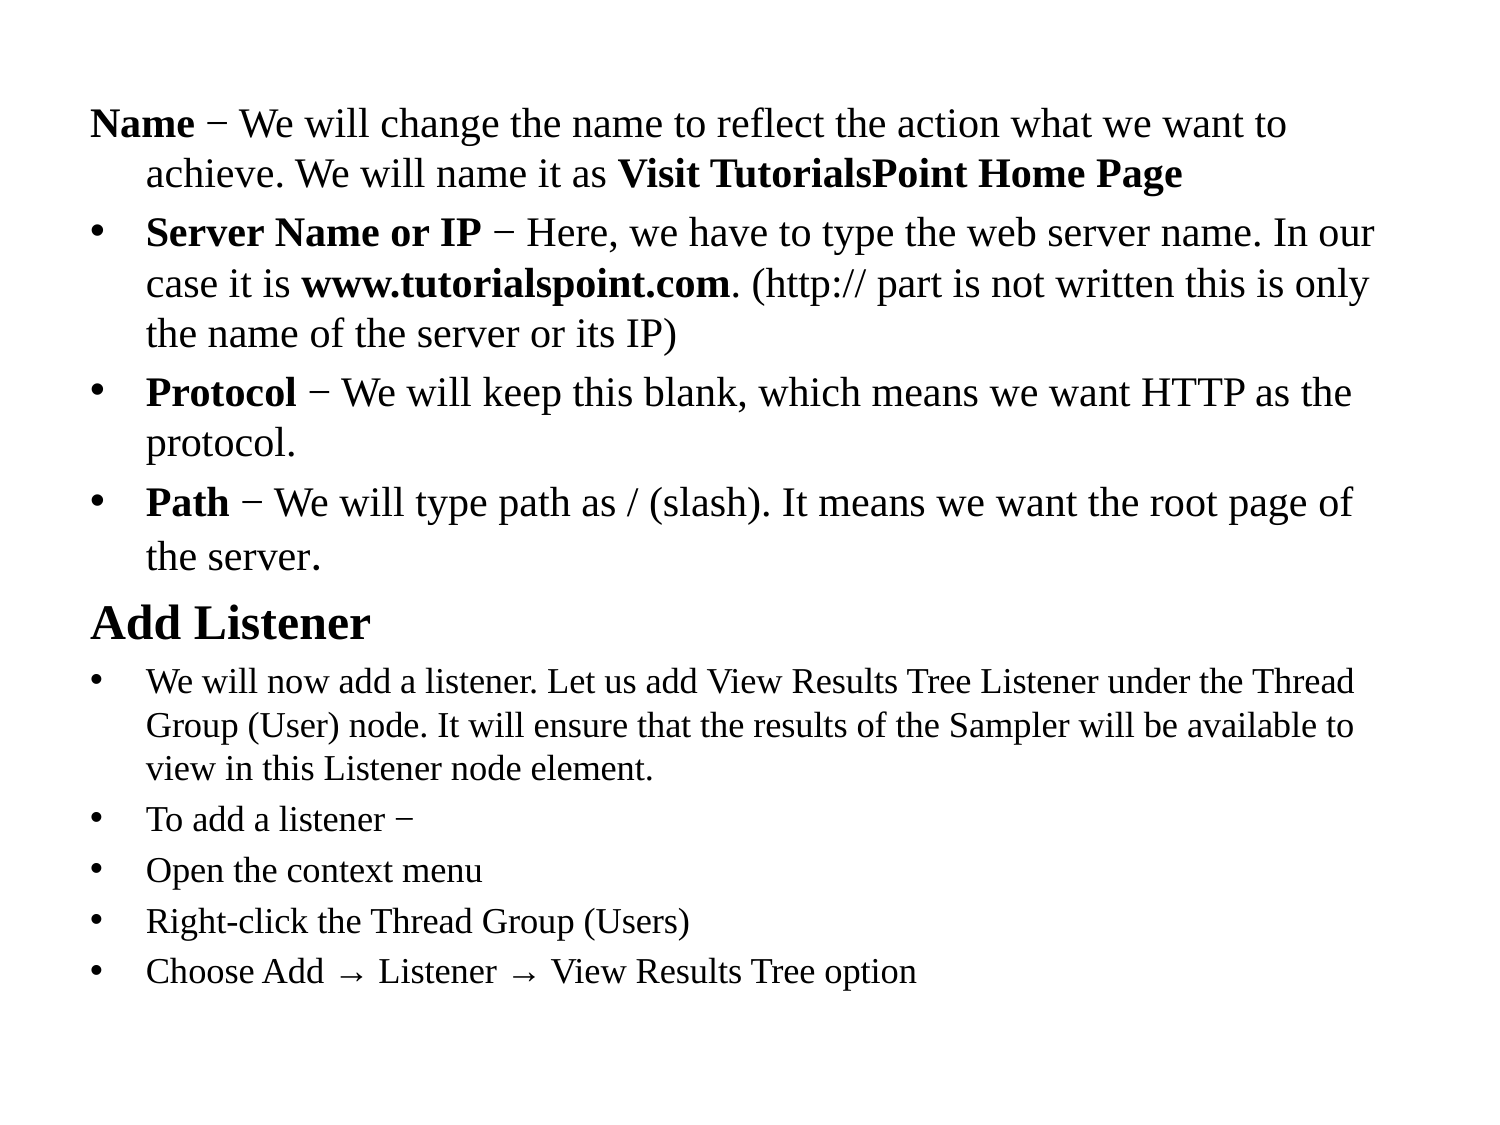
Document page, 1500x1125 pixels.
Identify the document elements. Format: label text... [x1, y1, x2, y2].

list Name − We will change the name to reflect the action what we want to achieve. We will name it as Visit TutorialsPoint Home Page Server Name or IP − Here, we have to type the web server name. In our case it is www.tutorialspoint.com. (http:// part is not written this is only the name of the server or its IP) Protocol − We will keep this blank, which means we want HTTP as the protocol. Path − We will type path as / (slash). It means we want the root page of the server. Add Listener We will now add a listener. Let us add View Results Tree Listener under the Thread Group (User) node. It will ensure that the results of the Sampler will be available to view in this Listener node element. To add a listener − Open the context menu Right-click the Thread Group (Users) Choose Add → Listener → View Results Tree option [75, 87, 1425, 1005]
